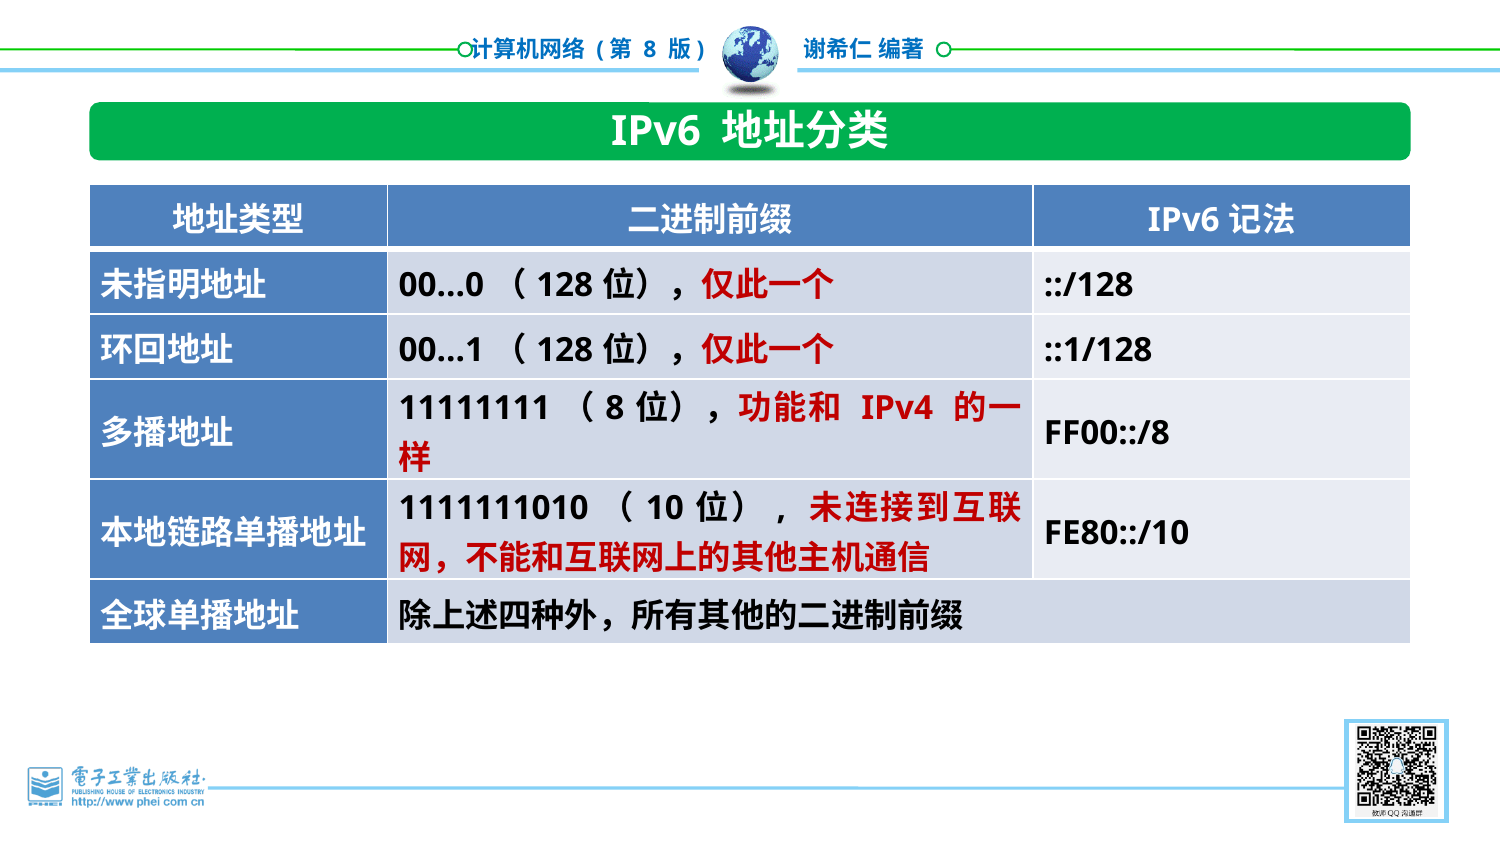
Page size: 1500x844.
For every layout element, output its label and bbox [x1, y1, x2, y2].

table_header [388, 185, 1032, 246]
table_header [90, 185, 387, 246]
picture [1355, 724, 1438, 817]
table_cell [90, 380, 387, 478]
picture [23, 764, 208, 809]
table_cell [388, 380, 1032, 478]
table_cell [388, 480, 1032, 578]
table_cell [388, 315, 1032, 378]
table_cell [90, 580, 387, 643]
table_cell [1034, 480, 1410, 578]
picture [720, 24, 780, 96]
table_cell [1034, 380, 1410, 478]
table_cell [388, 252, 1032, 313]
table_cell [90, 480, 387, 578]
table_cell [1034, 252, 1410, 313]
text_box [89, 96, 1411, 162]
table_header [1034, 185, 1410, 246]
table_cell [388, 580, 1410, 643]
table_cell [90, 252, 387, 313]
table_cell [1034, 315, 1410, 378]
table_cell [90, 315, 387, 378]
